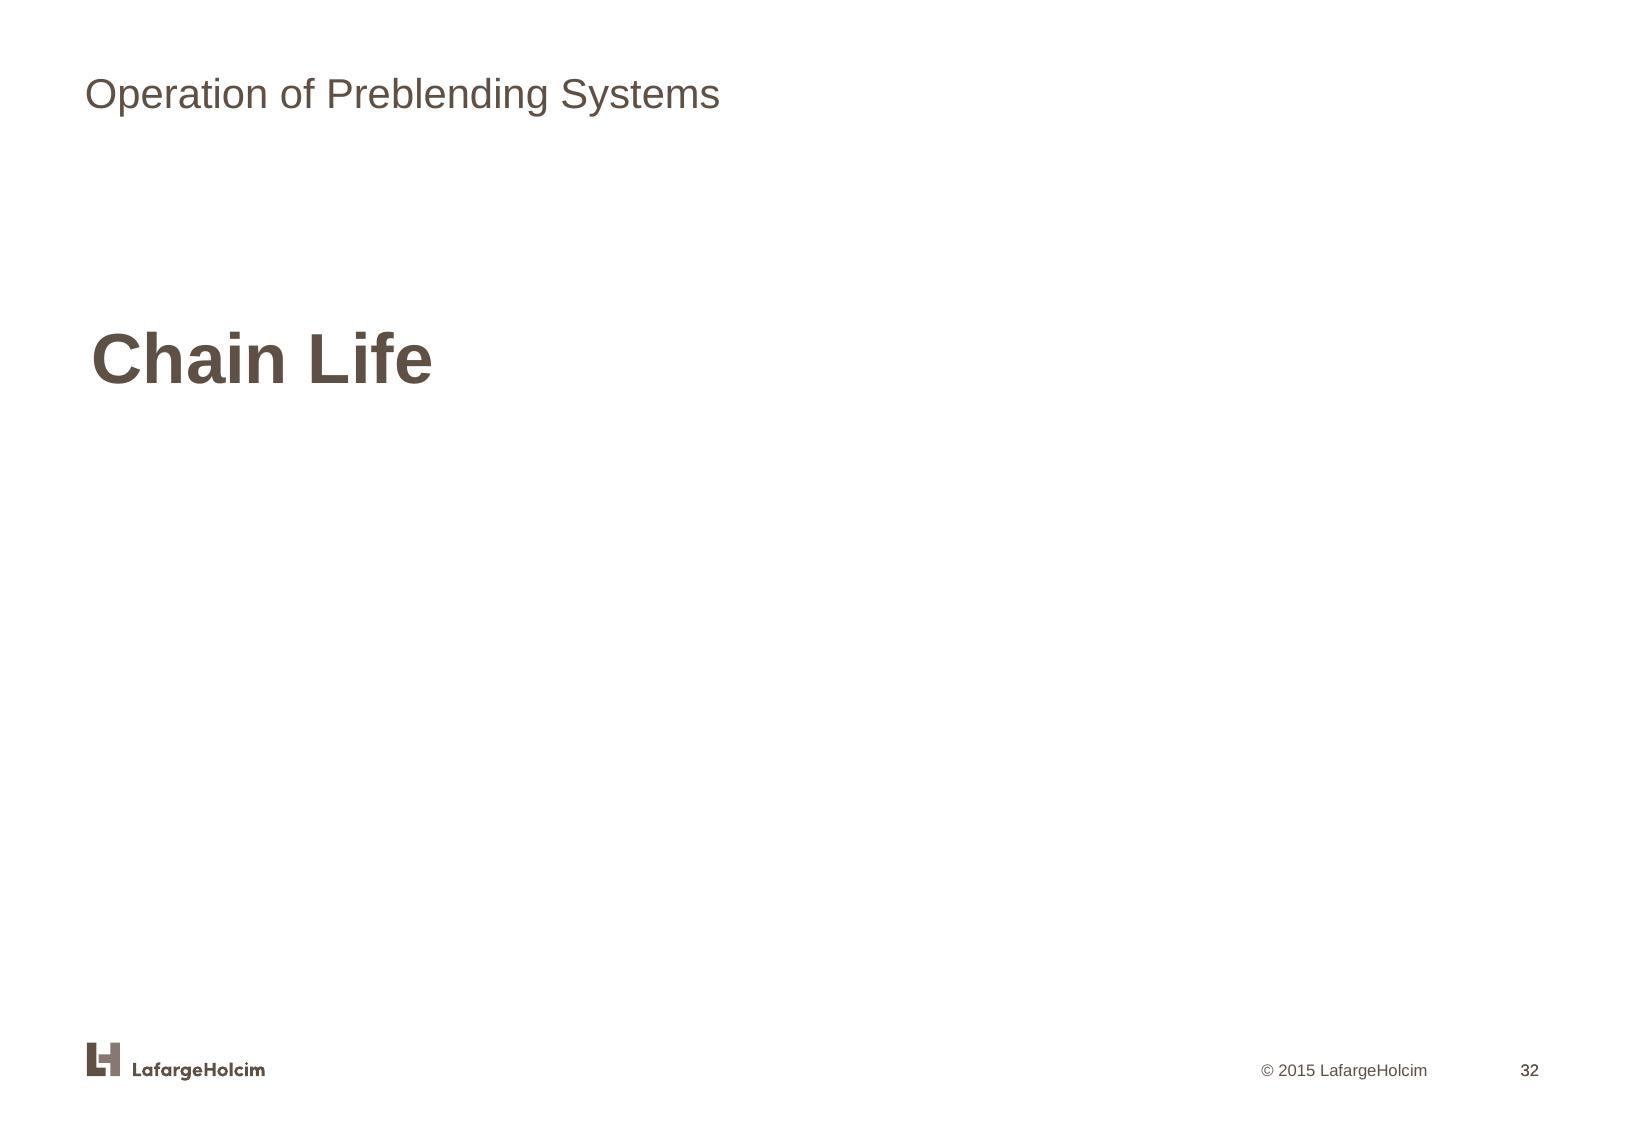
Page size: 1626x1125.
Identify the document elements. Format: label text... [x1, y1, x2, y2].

text_box 32 [1467, 1052, 1539, 1080]
text_box Chain Life [91, 318, 1534, 492]
text_box Operation of Preblending Systems [84, 71, 1526, 244]
